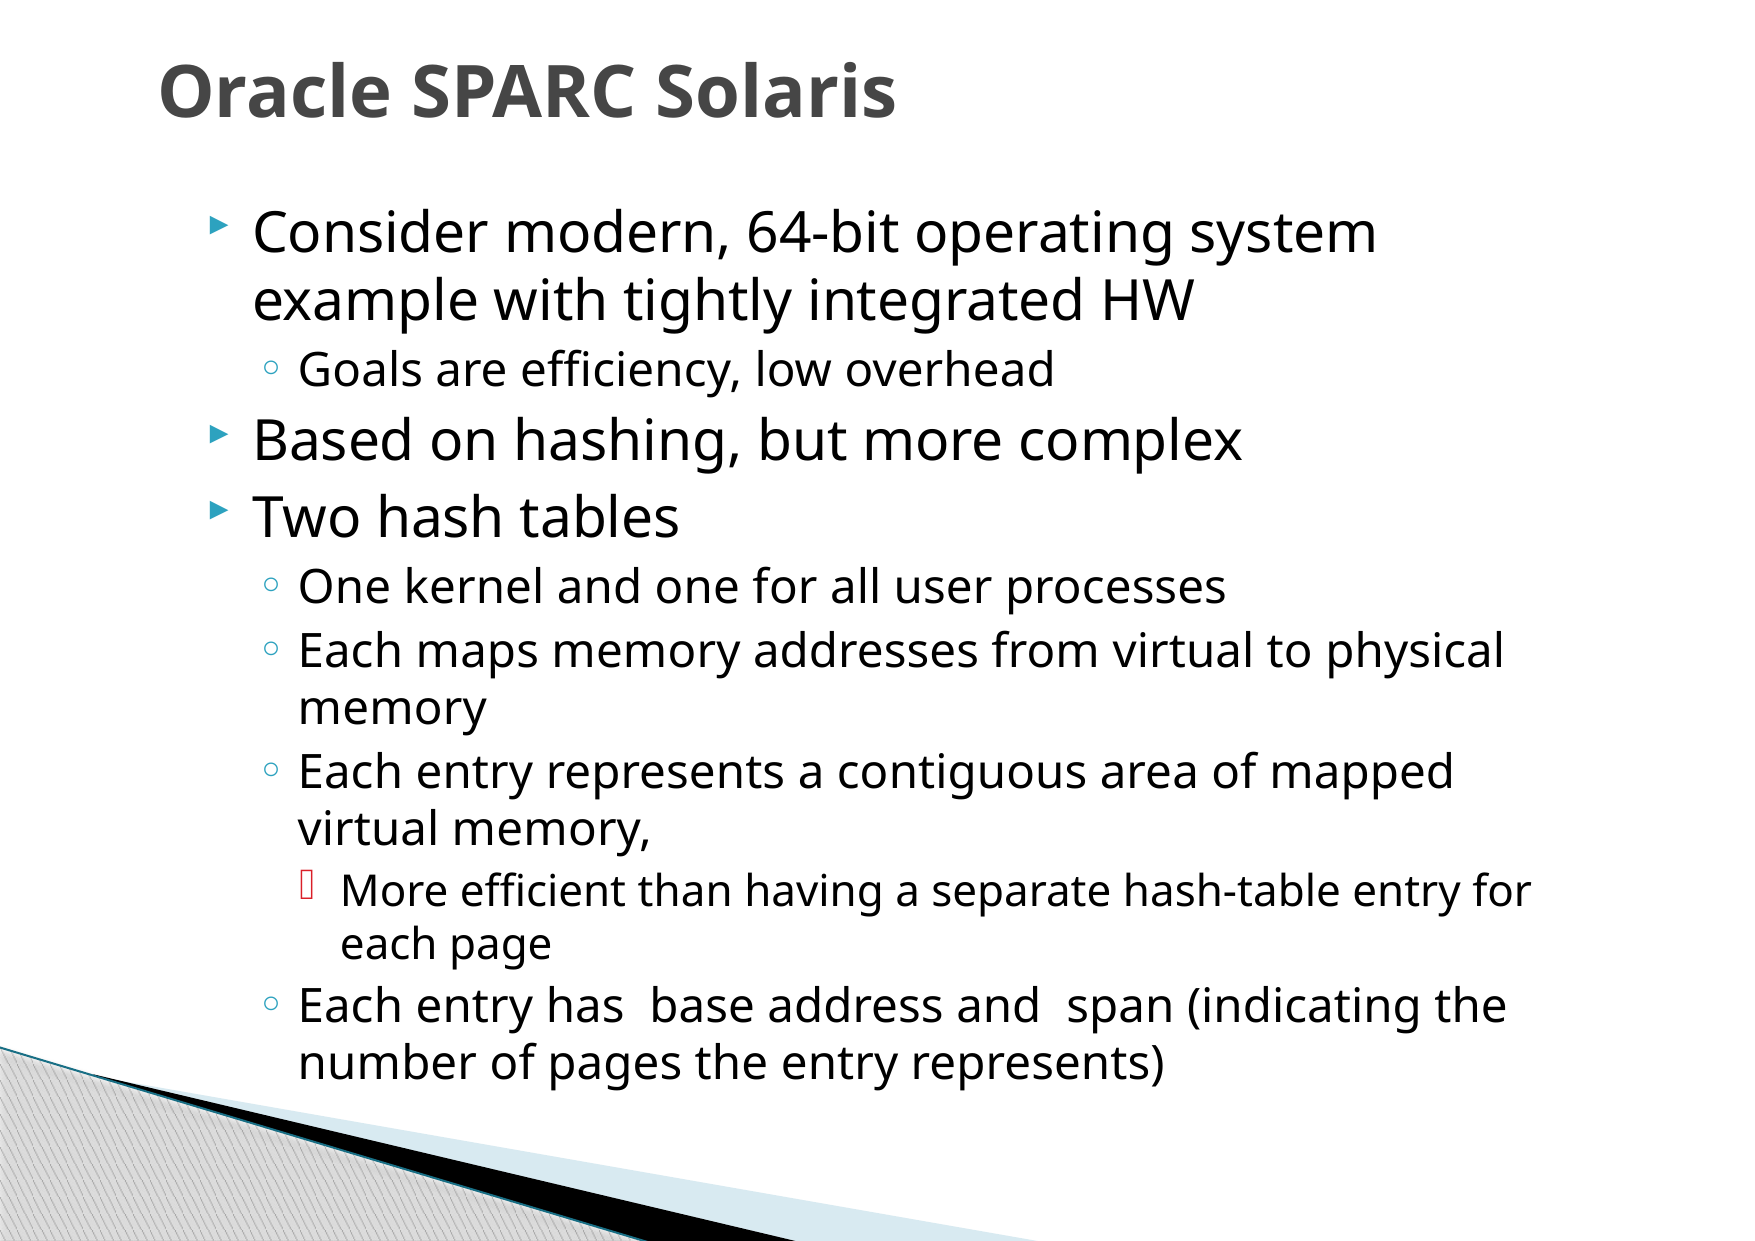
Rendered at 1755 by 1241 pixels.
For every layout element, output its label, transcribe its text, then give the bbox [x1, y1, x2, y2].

title Oracle SPARC Solaris [140, 35, 1667, 141]
list Consider modern, 64-bit operating system example with tightly integrated HW Goals are efficiency, low overhead Based on hashing, but more complex Two hash tables One kernel and one for all user processes Each maps memory addresses from virtual to physical memory Each entry represents a contiguous area of mapped virtual memory, More efficient than having a separate hash-table entry for each page Each entry has base address and span (indicating the number of pages the entry represents) [169, 187, 1609, 1104]
